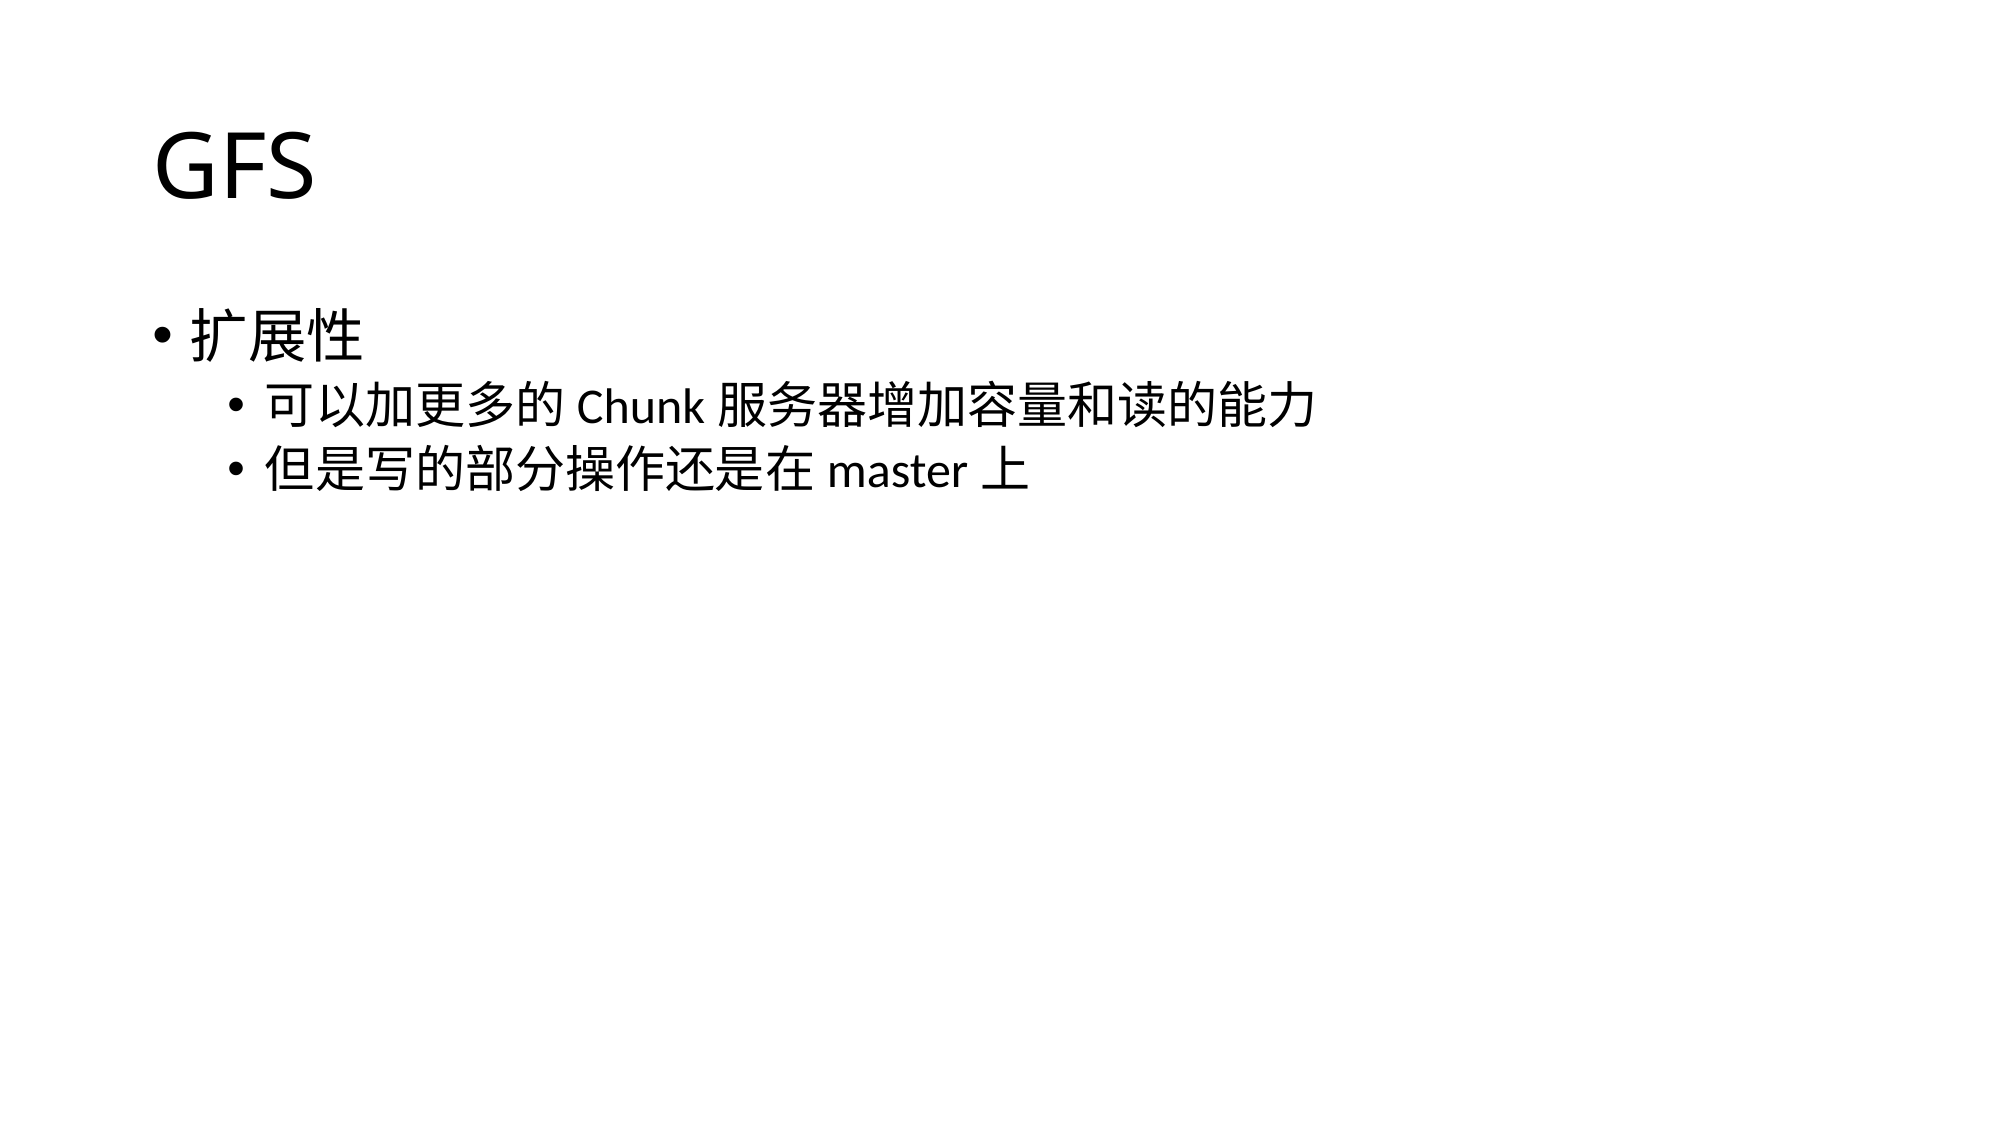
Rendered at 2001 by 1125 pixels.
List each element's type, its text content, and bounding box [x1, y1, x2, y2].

title GFS [137, 59, 1863, 278]
list 扩展性 可以加更多的Chunk服务器增加容量和读的能力 但是写的部分操作还是在master上 [137, 299, 1863, 1014]
